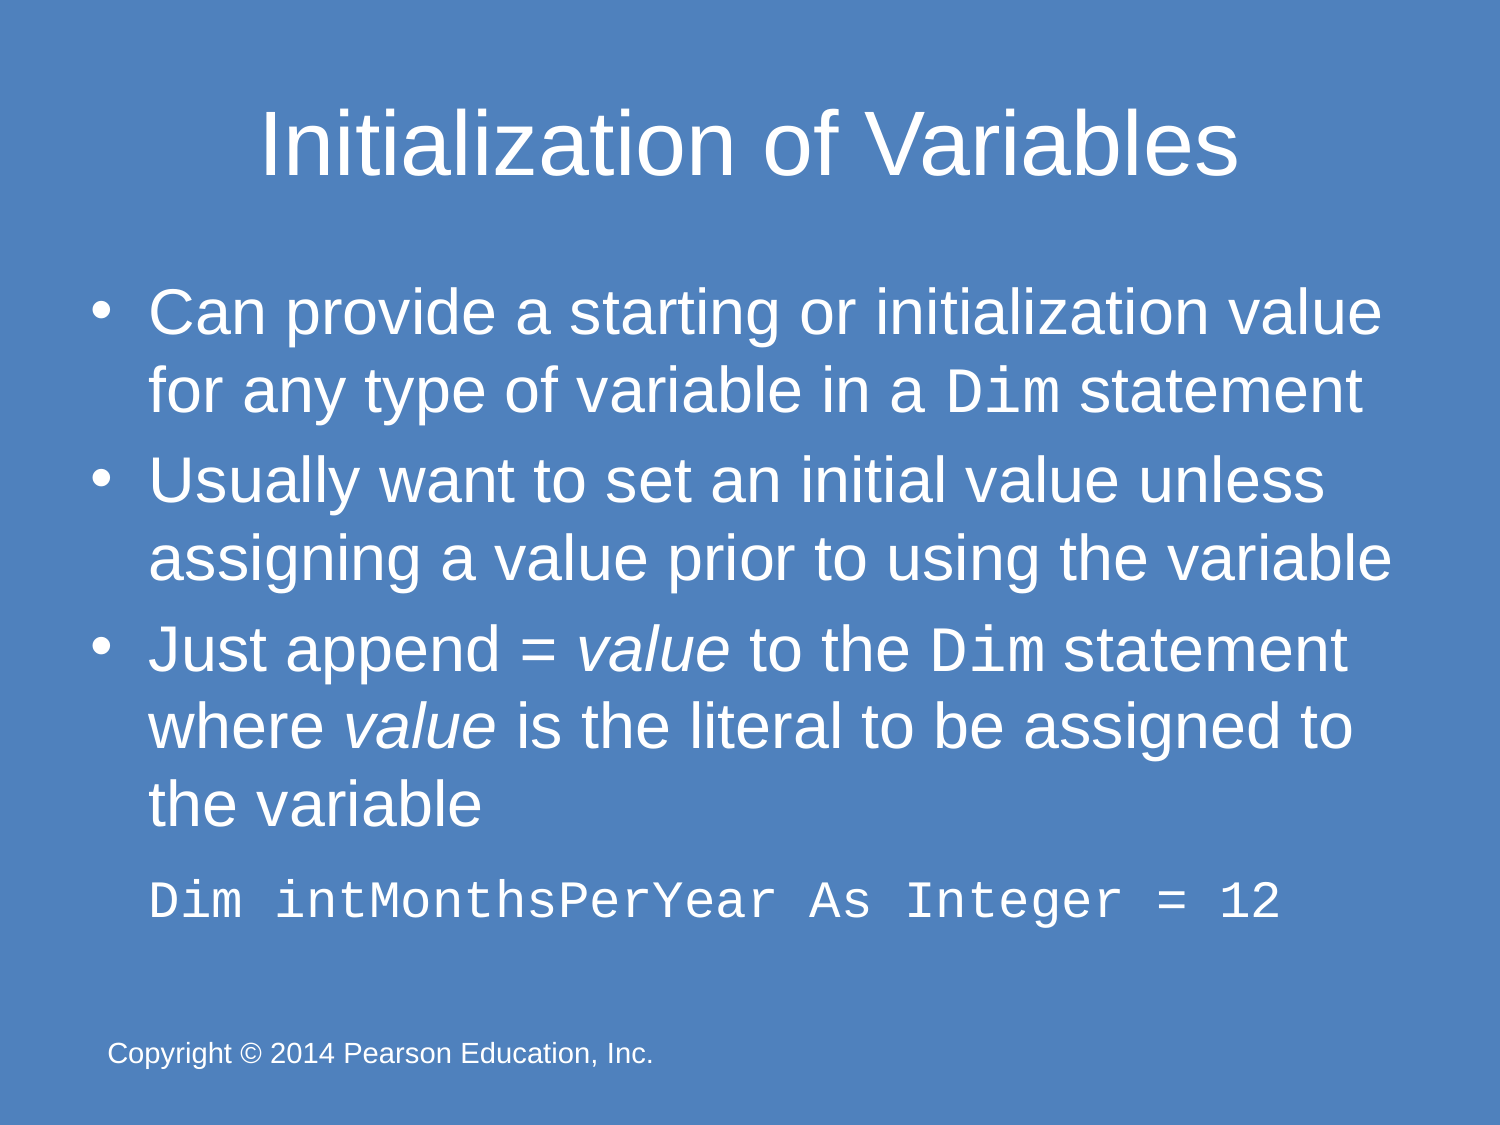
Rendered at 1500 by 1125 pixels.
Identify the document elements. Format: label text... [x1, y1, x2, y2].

list Can provide a starting or initialization value for any type of variable in a Dim statement Usually want to set an initial value unless assigning a value prior to using the variable Just append = value to the Dim statement where value is the literal to be assigned to the variable Dim intMonthsPerYear As Integer = 12 [75, 262, 1425, 1005]
title Initialization of Variables [75, 45, 1425, 233]
